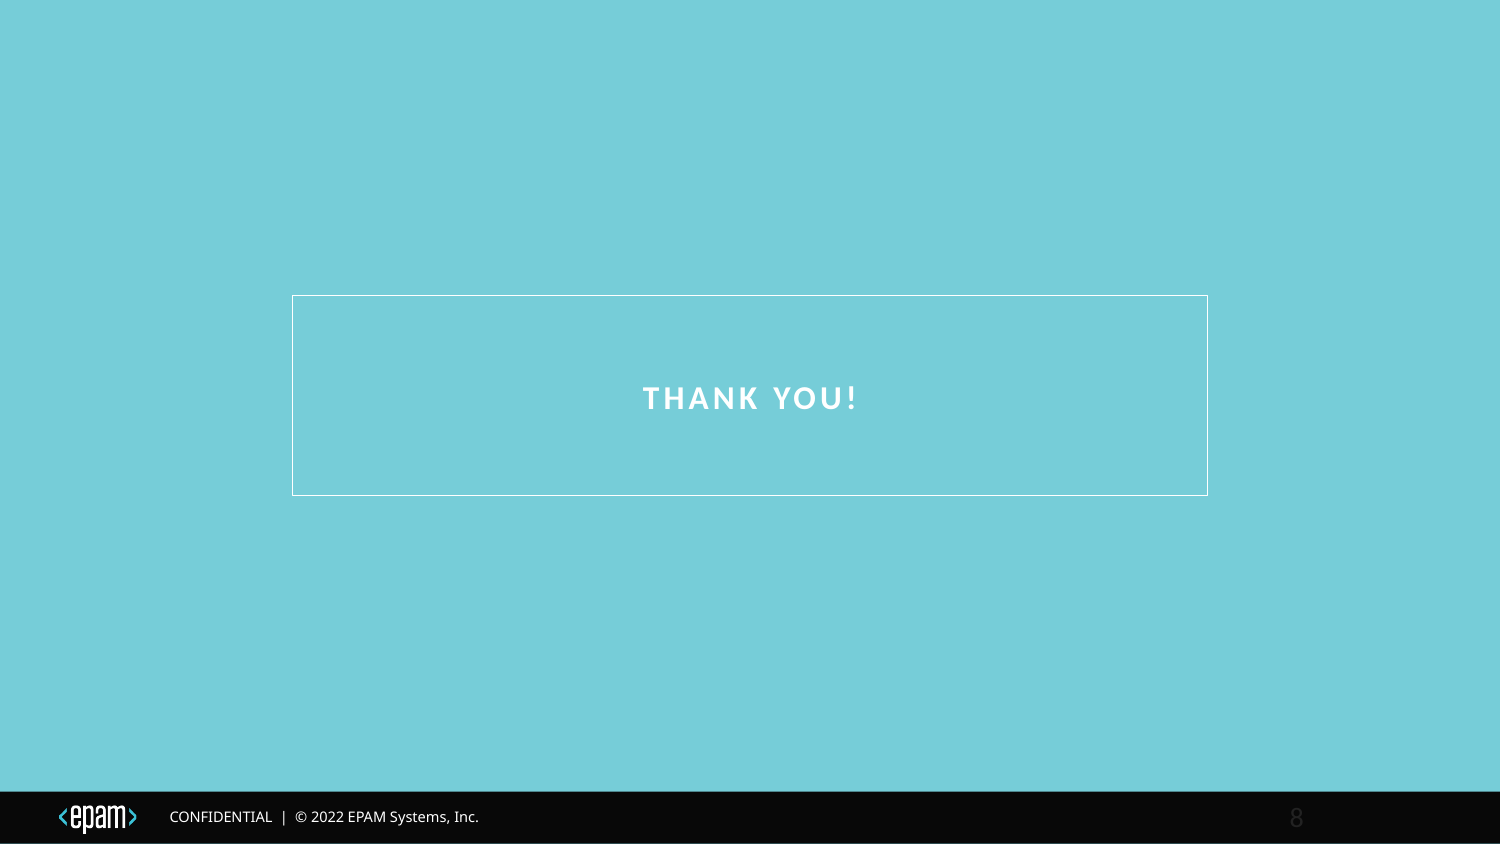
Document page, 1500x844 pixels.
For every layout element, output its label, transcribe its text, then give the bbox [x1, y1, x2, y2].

title Thank you! [292, 295, 1208, 496]
slide_number 8 [1274, 791, 1500, 844]
